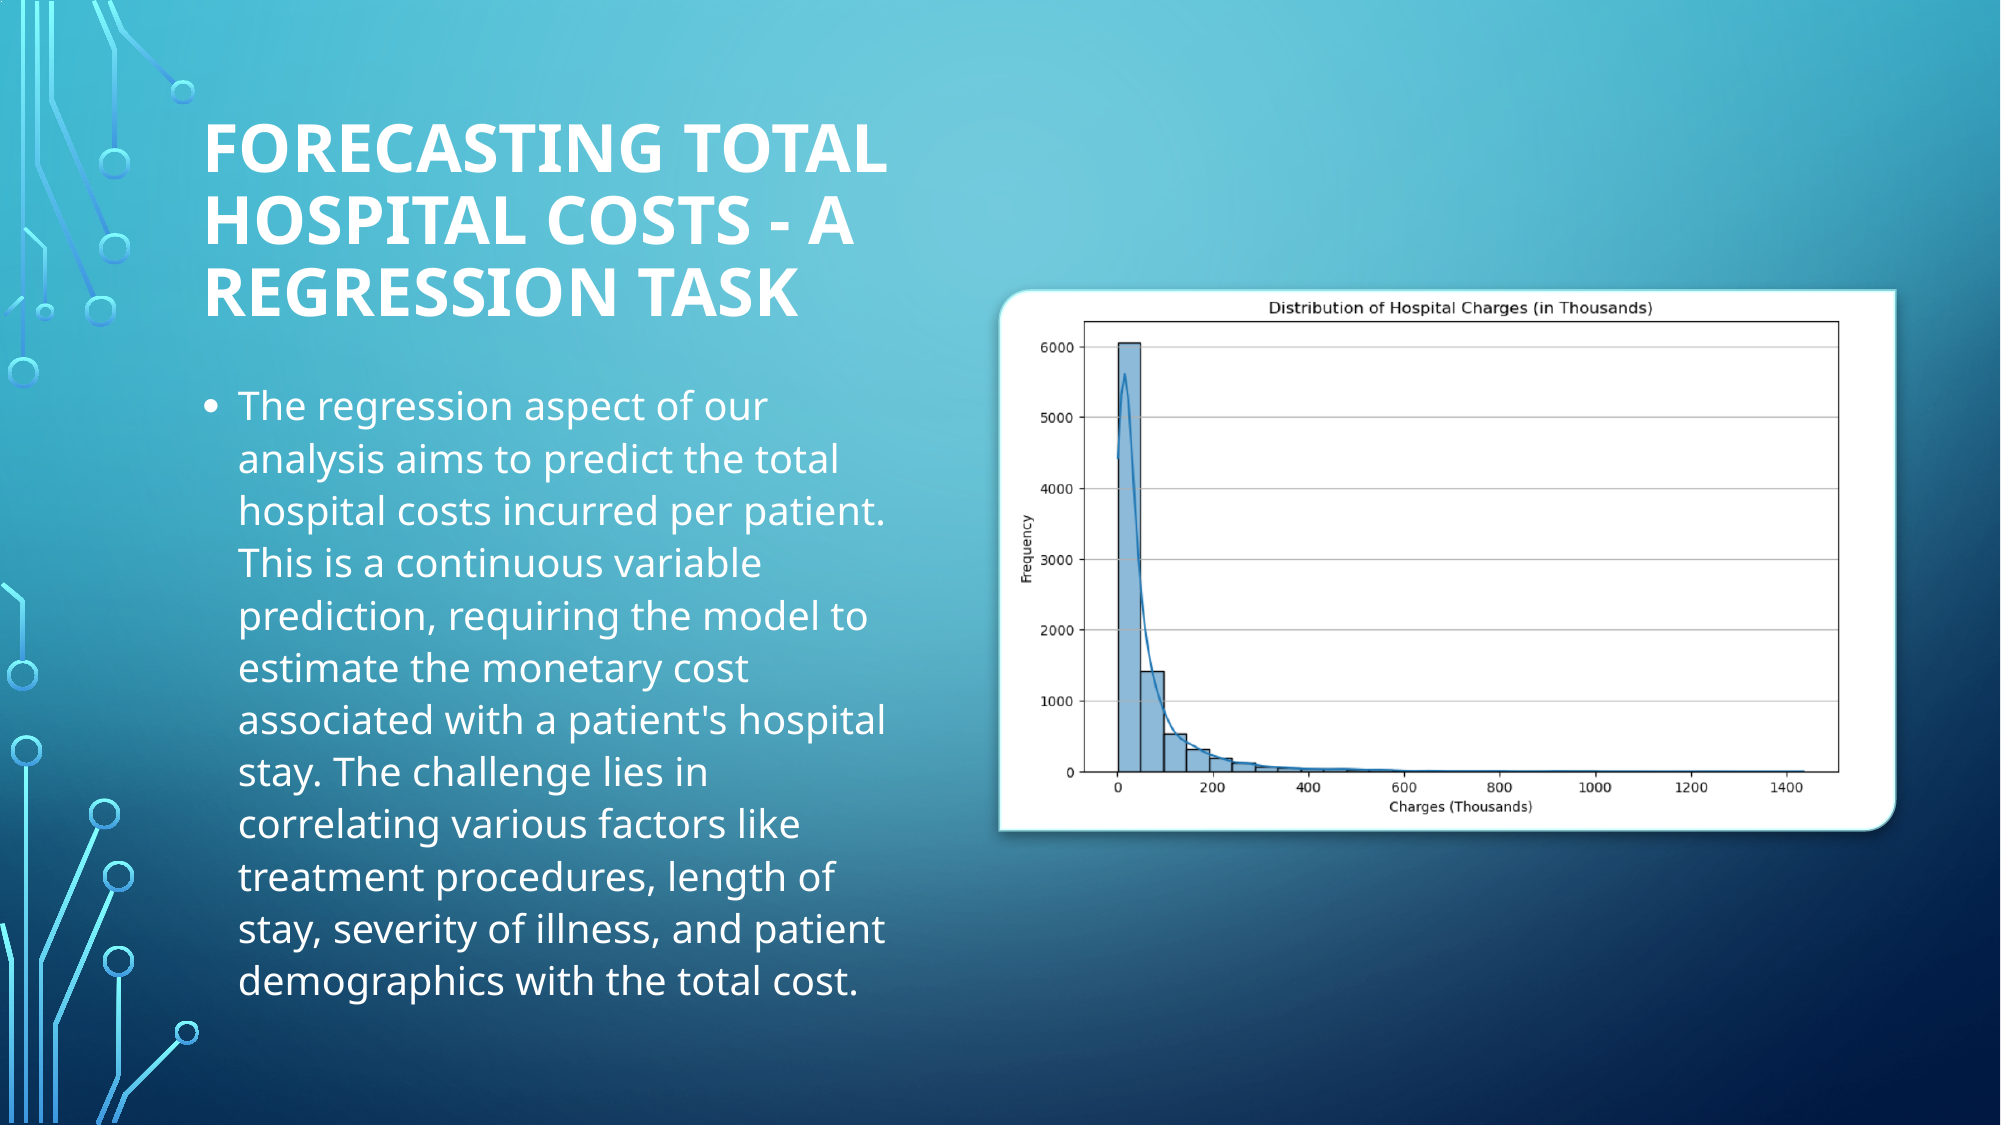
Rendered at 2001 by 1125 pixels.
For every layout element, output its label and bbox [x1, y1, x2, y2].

text_box [0, 0, 201, 1125]
picture [201, 0, 2000, 1125]
